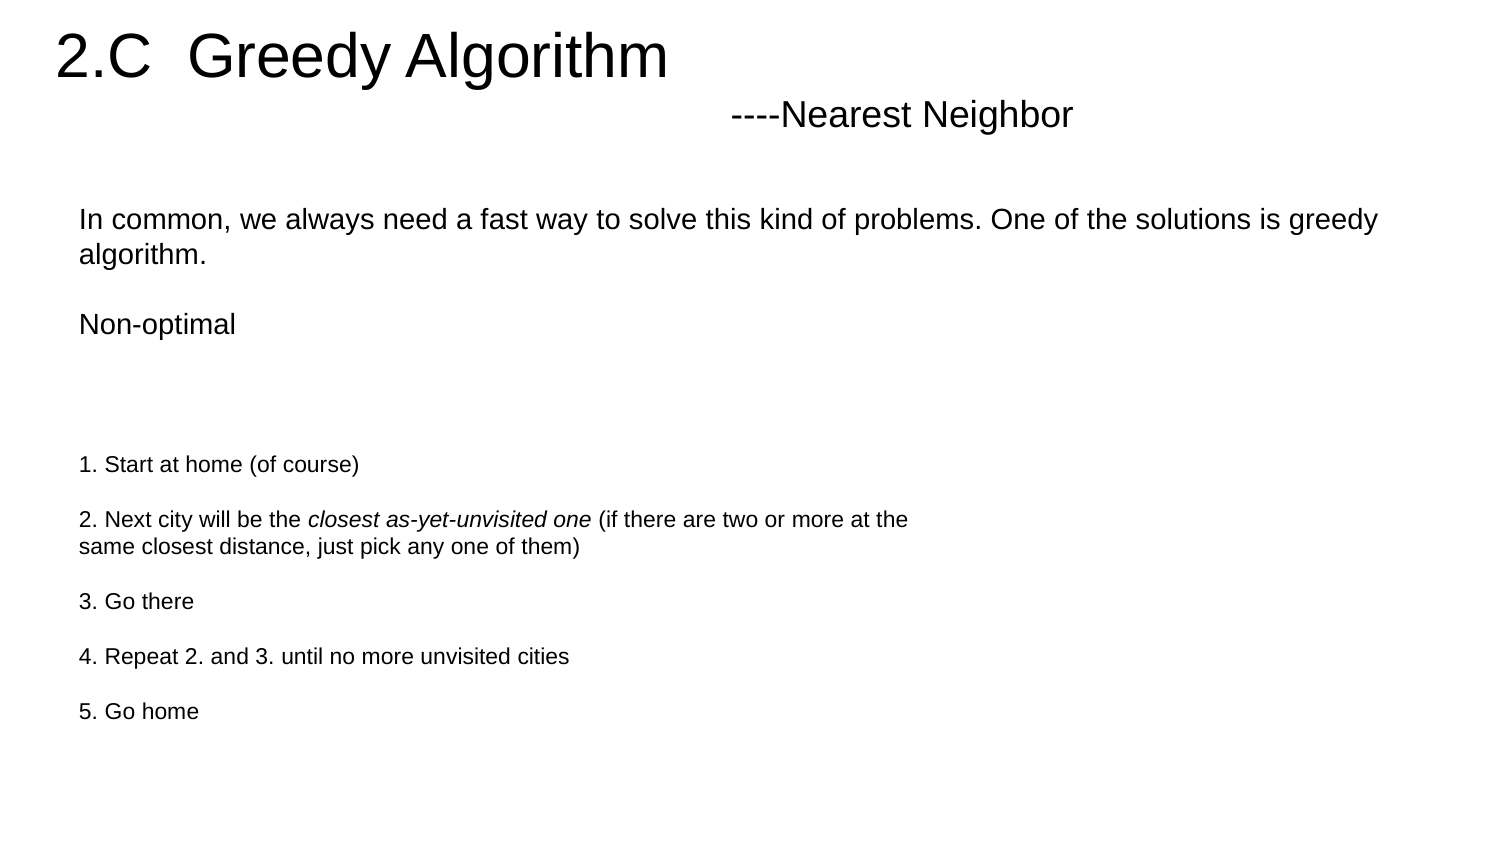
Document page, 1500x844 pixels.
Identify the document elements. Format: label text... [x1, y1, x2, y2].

text_box 1. Start at home (of course) 2. Next city will be the closest as-yet-unvisited one (if there are two or more at the same closest distance, just pick any one of them) 3. Go there 4. Repeat 2. and 3. until no more unvisited cities 5. Go home [64, 434, 980, 737]
title 2.C Greedy Algorithm ----Nearest Neighbor [40, 43, 1439, 151]
text_box In common, we always need a fast way to solve this kind of problems. One of the solutions is greedy algorithm. Non-optimal [64, 185, 1439, 346]
